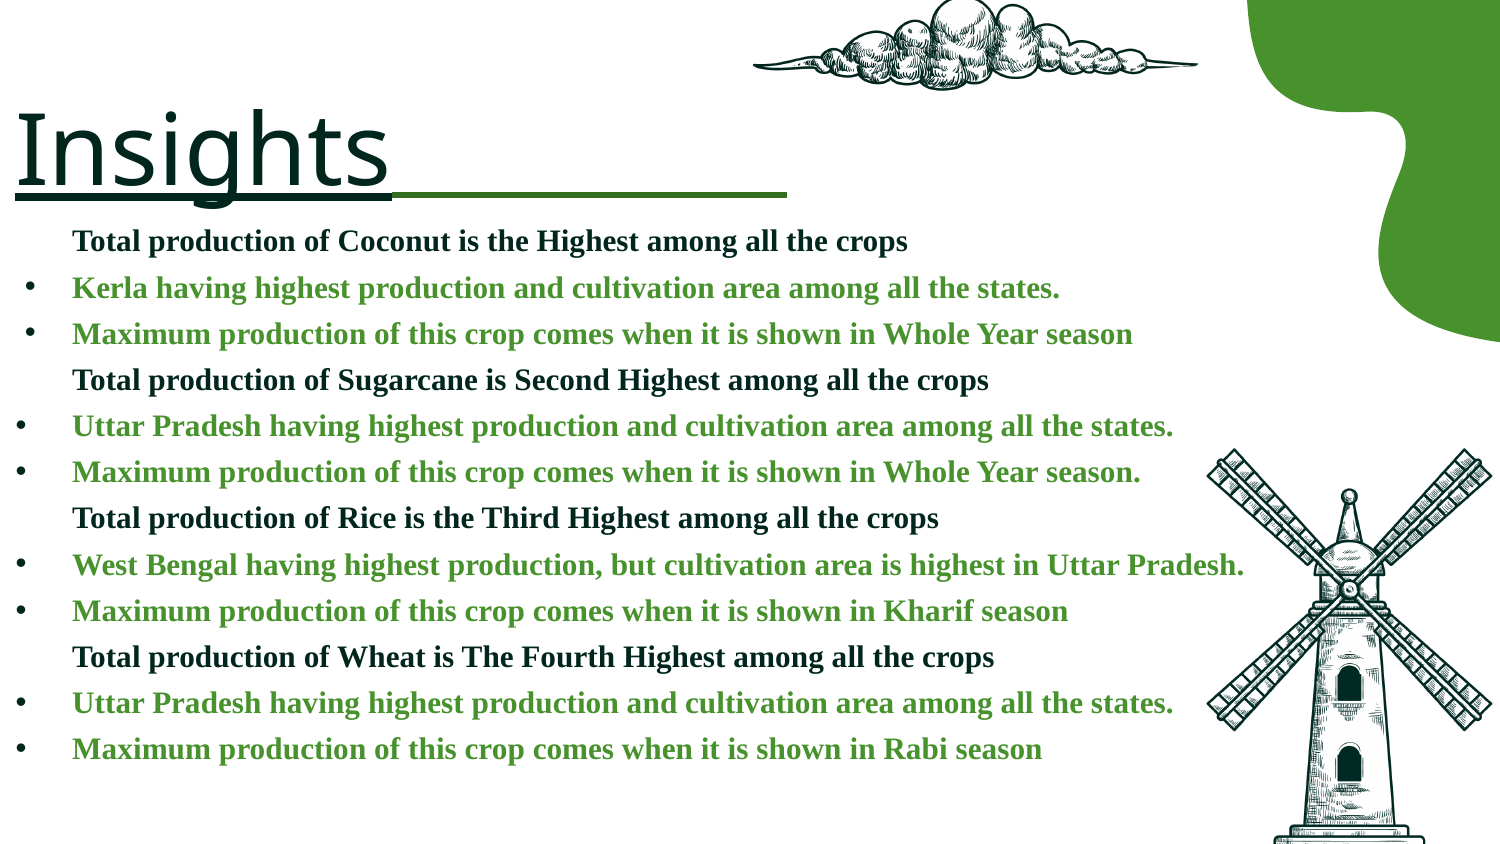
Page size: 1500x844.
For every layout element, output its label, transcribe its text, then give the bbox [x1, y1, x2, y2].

picture [1198, 439, 1500, 844]
picture [1144, 0, 1201, 97]
text_box Insights [0, 0, 1144, 218]
text_box Total production of Coconut is the Highest among all the crops Kerla having highest production and cultivation area among all the states. Maximum production of this crop comes when it is shown in Whole Year season Total production of Sugarcane is Second Highest among all the crops Uttar Pradesh having highest production and cultivation area among all the states. Maximum production of this crop comes when it is shown in Whole Year season. Total production of Rice is the Third Highest among all the crops West Bengal having highest production, but cultivation area is highest in Uttar Pradesh. Maximum production of this crop comes when it is shown in Kharif season Total production of Wheat is The Fourth Highest among all the crops Uttar Pradesh having highest production and cultivation area among all the states. Maximum production of this crop comes when it is shown in Rabi season [0, 217, 1284, 844]
